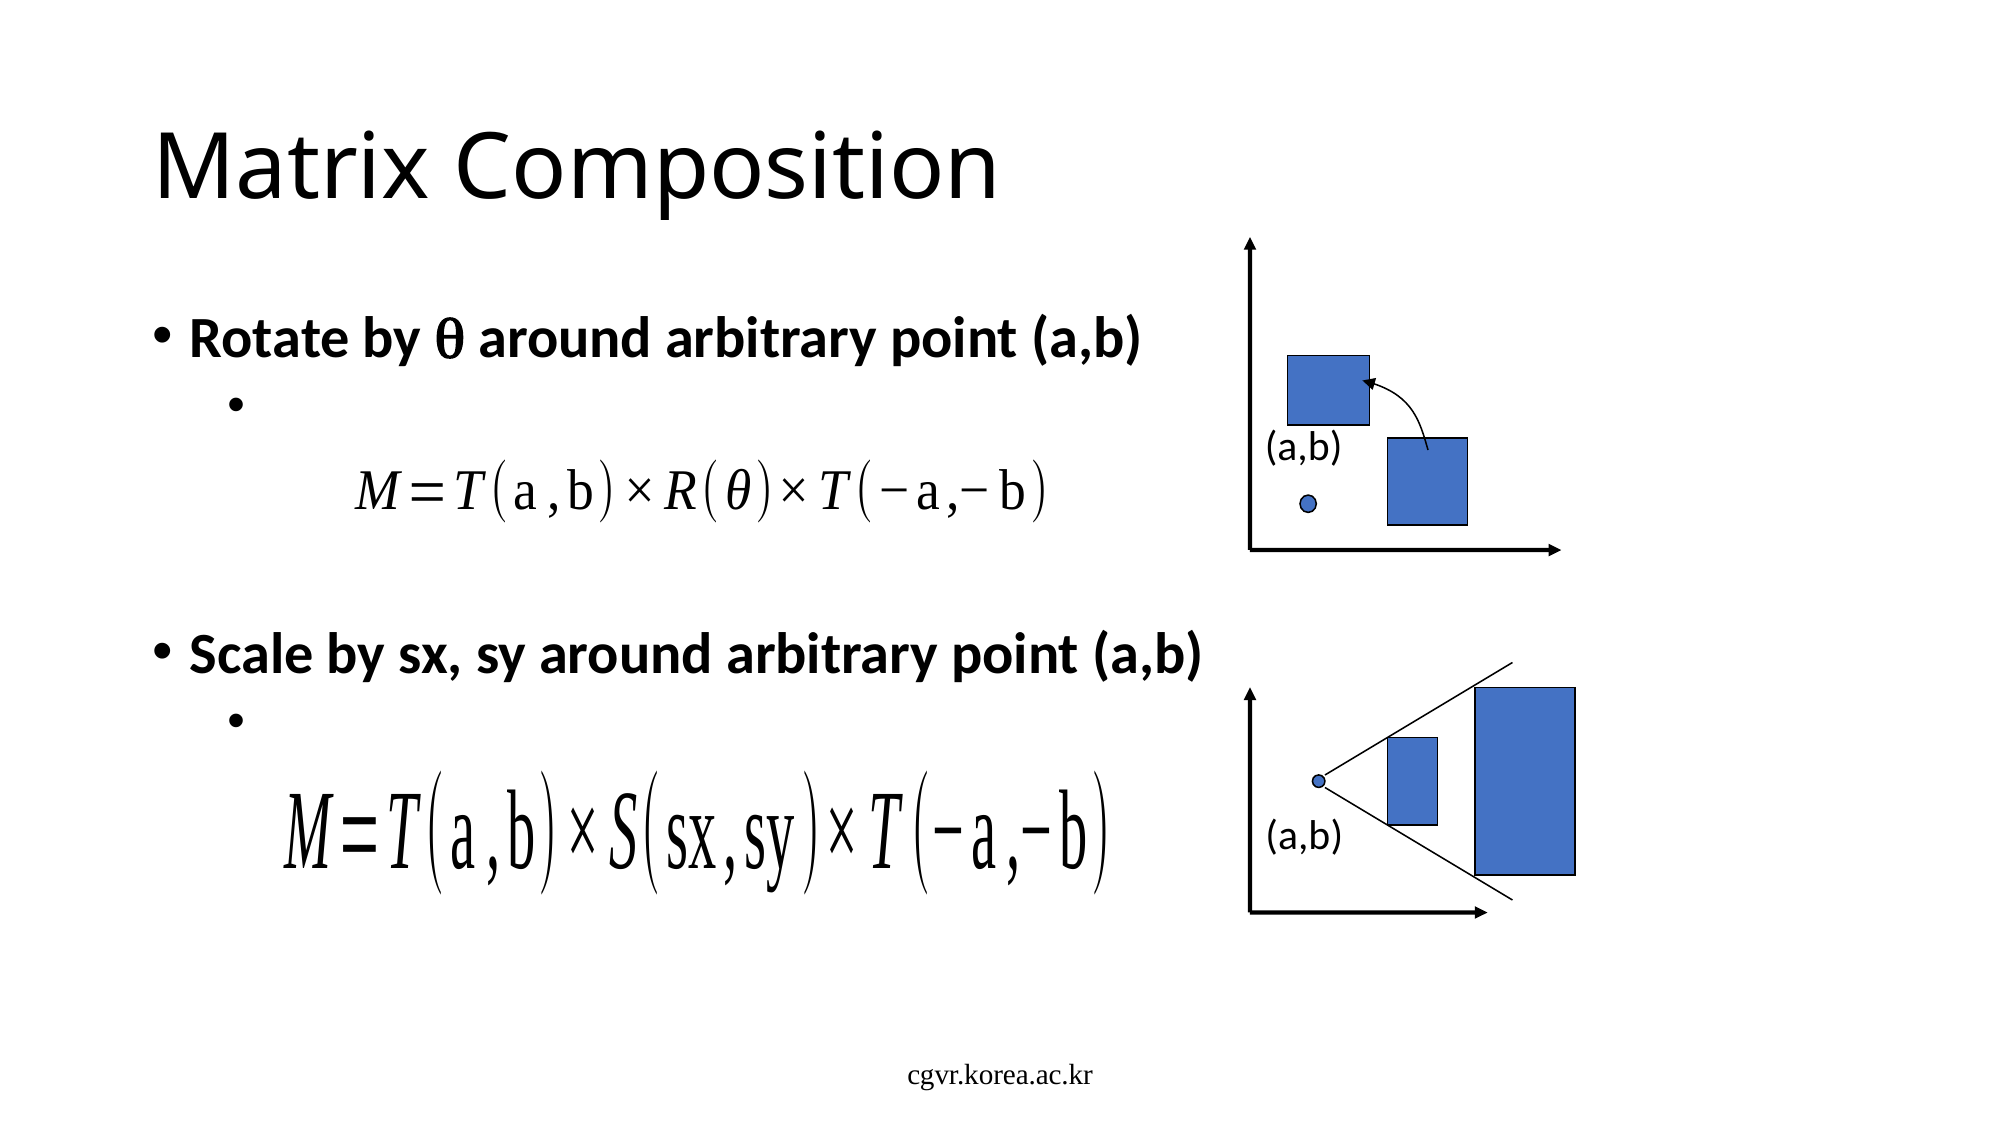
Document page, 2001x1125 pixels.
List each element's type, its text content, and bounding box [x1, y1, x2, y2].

title Matrix Composition [137, 59, 1863, 278]
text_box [1249, 237, 1562, 550]
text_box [1249, 687, 1488, 913]
text_box [1488, 687, 1575, 875]
list Rotate by  around arbitrary point (a,b) Scale by sx, sy around arbitrary point (a,b) [137, 299, 1863, 1014]
footer cgvr.korea.ac.kr [662, 1042, 1338, 1103]
